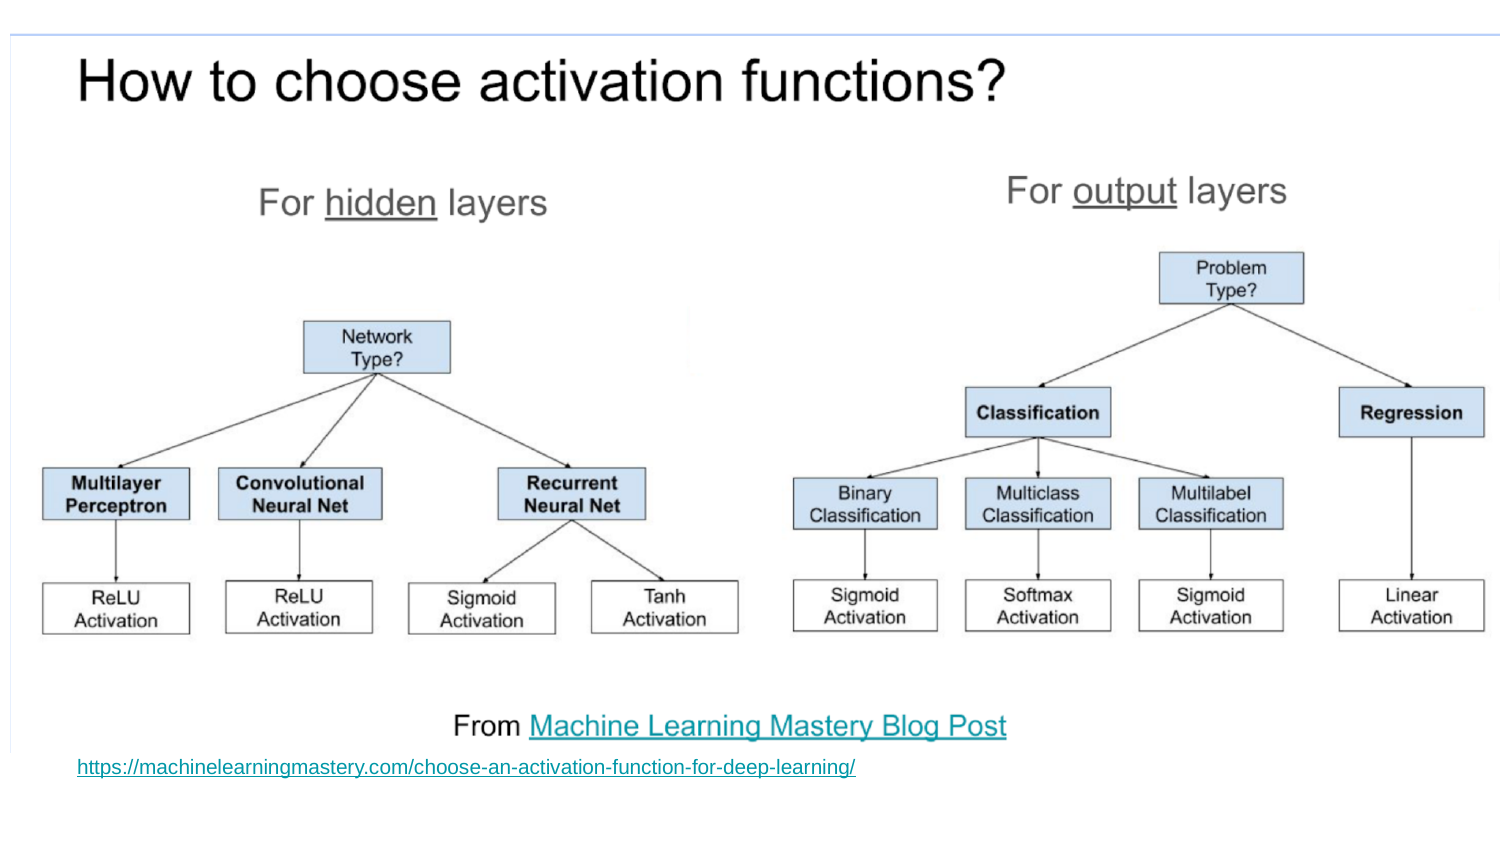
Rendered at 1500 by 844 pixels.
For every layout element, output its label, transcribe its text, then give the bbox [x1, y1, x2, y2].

title https://machinelearningmastery.com/choose-an-activation-function-for-deep-learning/ [62, 761, 1460, 837]
picture [10, 32, 1500, 753]
